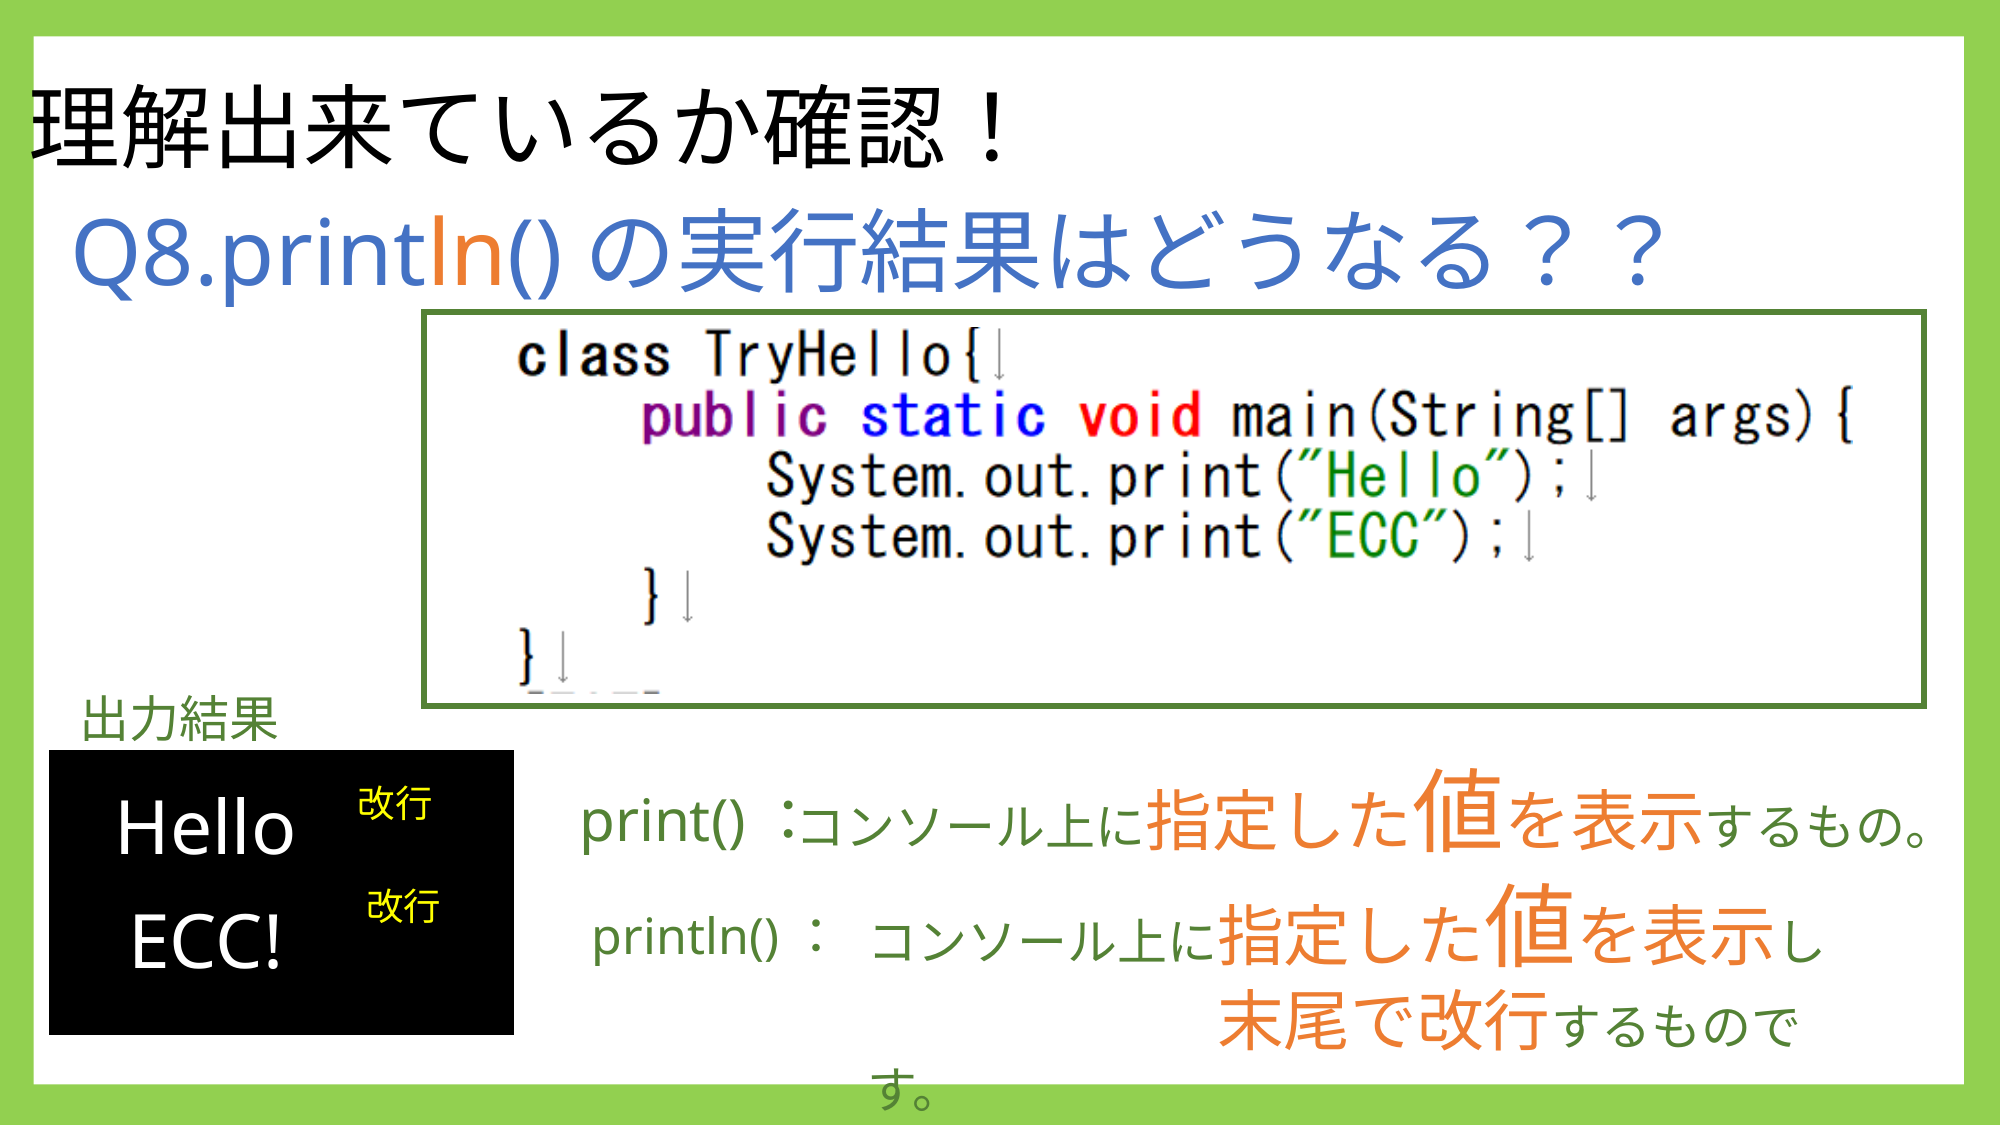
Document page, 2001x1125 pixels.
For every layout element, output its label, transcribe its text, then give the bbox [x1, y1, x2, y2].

text_box Q8.println()の実行結果はどうなる？？ [55, 185, 1701, 311]
text_box print()： [564, 775, 781, 861]
text_box println()： [577, 897, 852, 973]
text_box 出力結果 [64, 680, 295, 750]
text_box コンソール上に指定した値を表示するもの。 [781, 746, 1970, 871]
text_box 改行 [351, 875, 457, 936]
text_box コンソール上に指定した値を表示し 末尾で改行するものです。 [852, 861, 1853, 1125]
text_box 改行 [343, 772, 448, 833]
text_box ECC! [113, 886, 319, 991]
text_box 理解出来ているか確認！ [14, 62, 1053, 188]
text_box [49, 750, 514, 1035]
text_box Hello [100, 772, 332, 878]
picture [513, 327, 1853, 694]
text_box [423, 311, 1925, 707]
